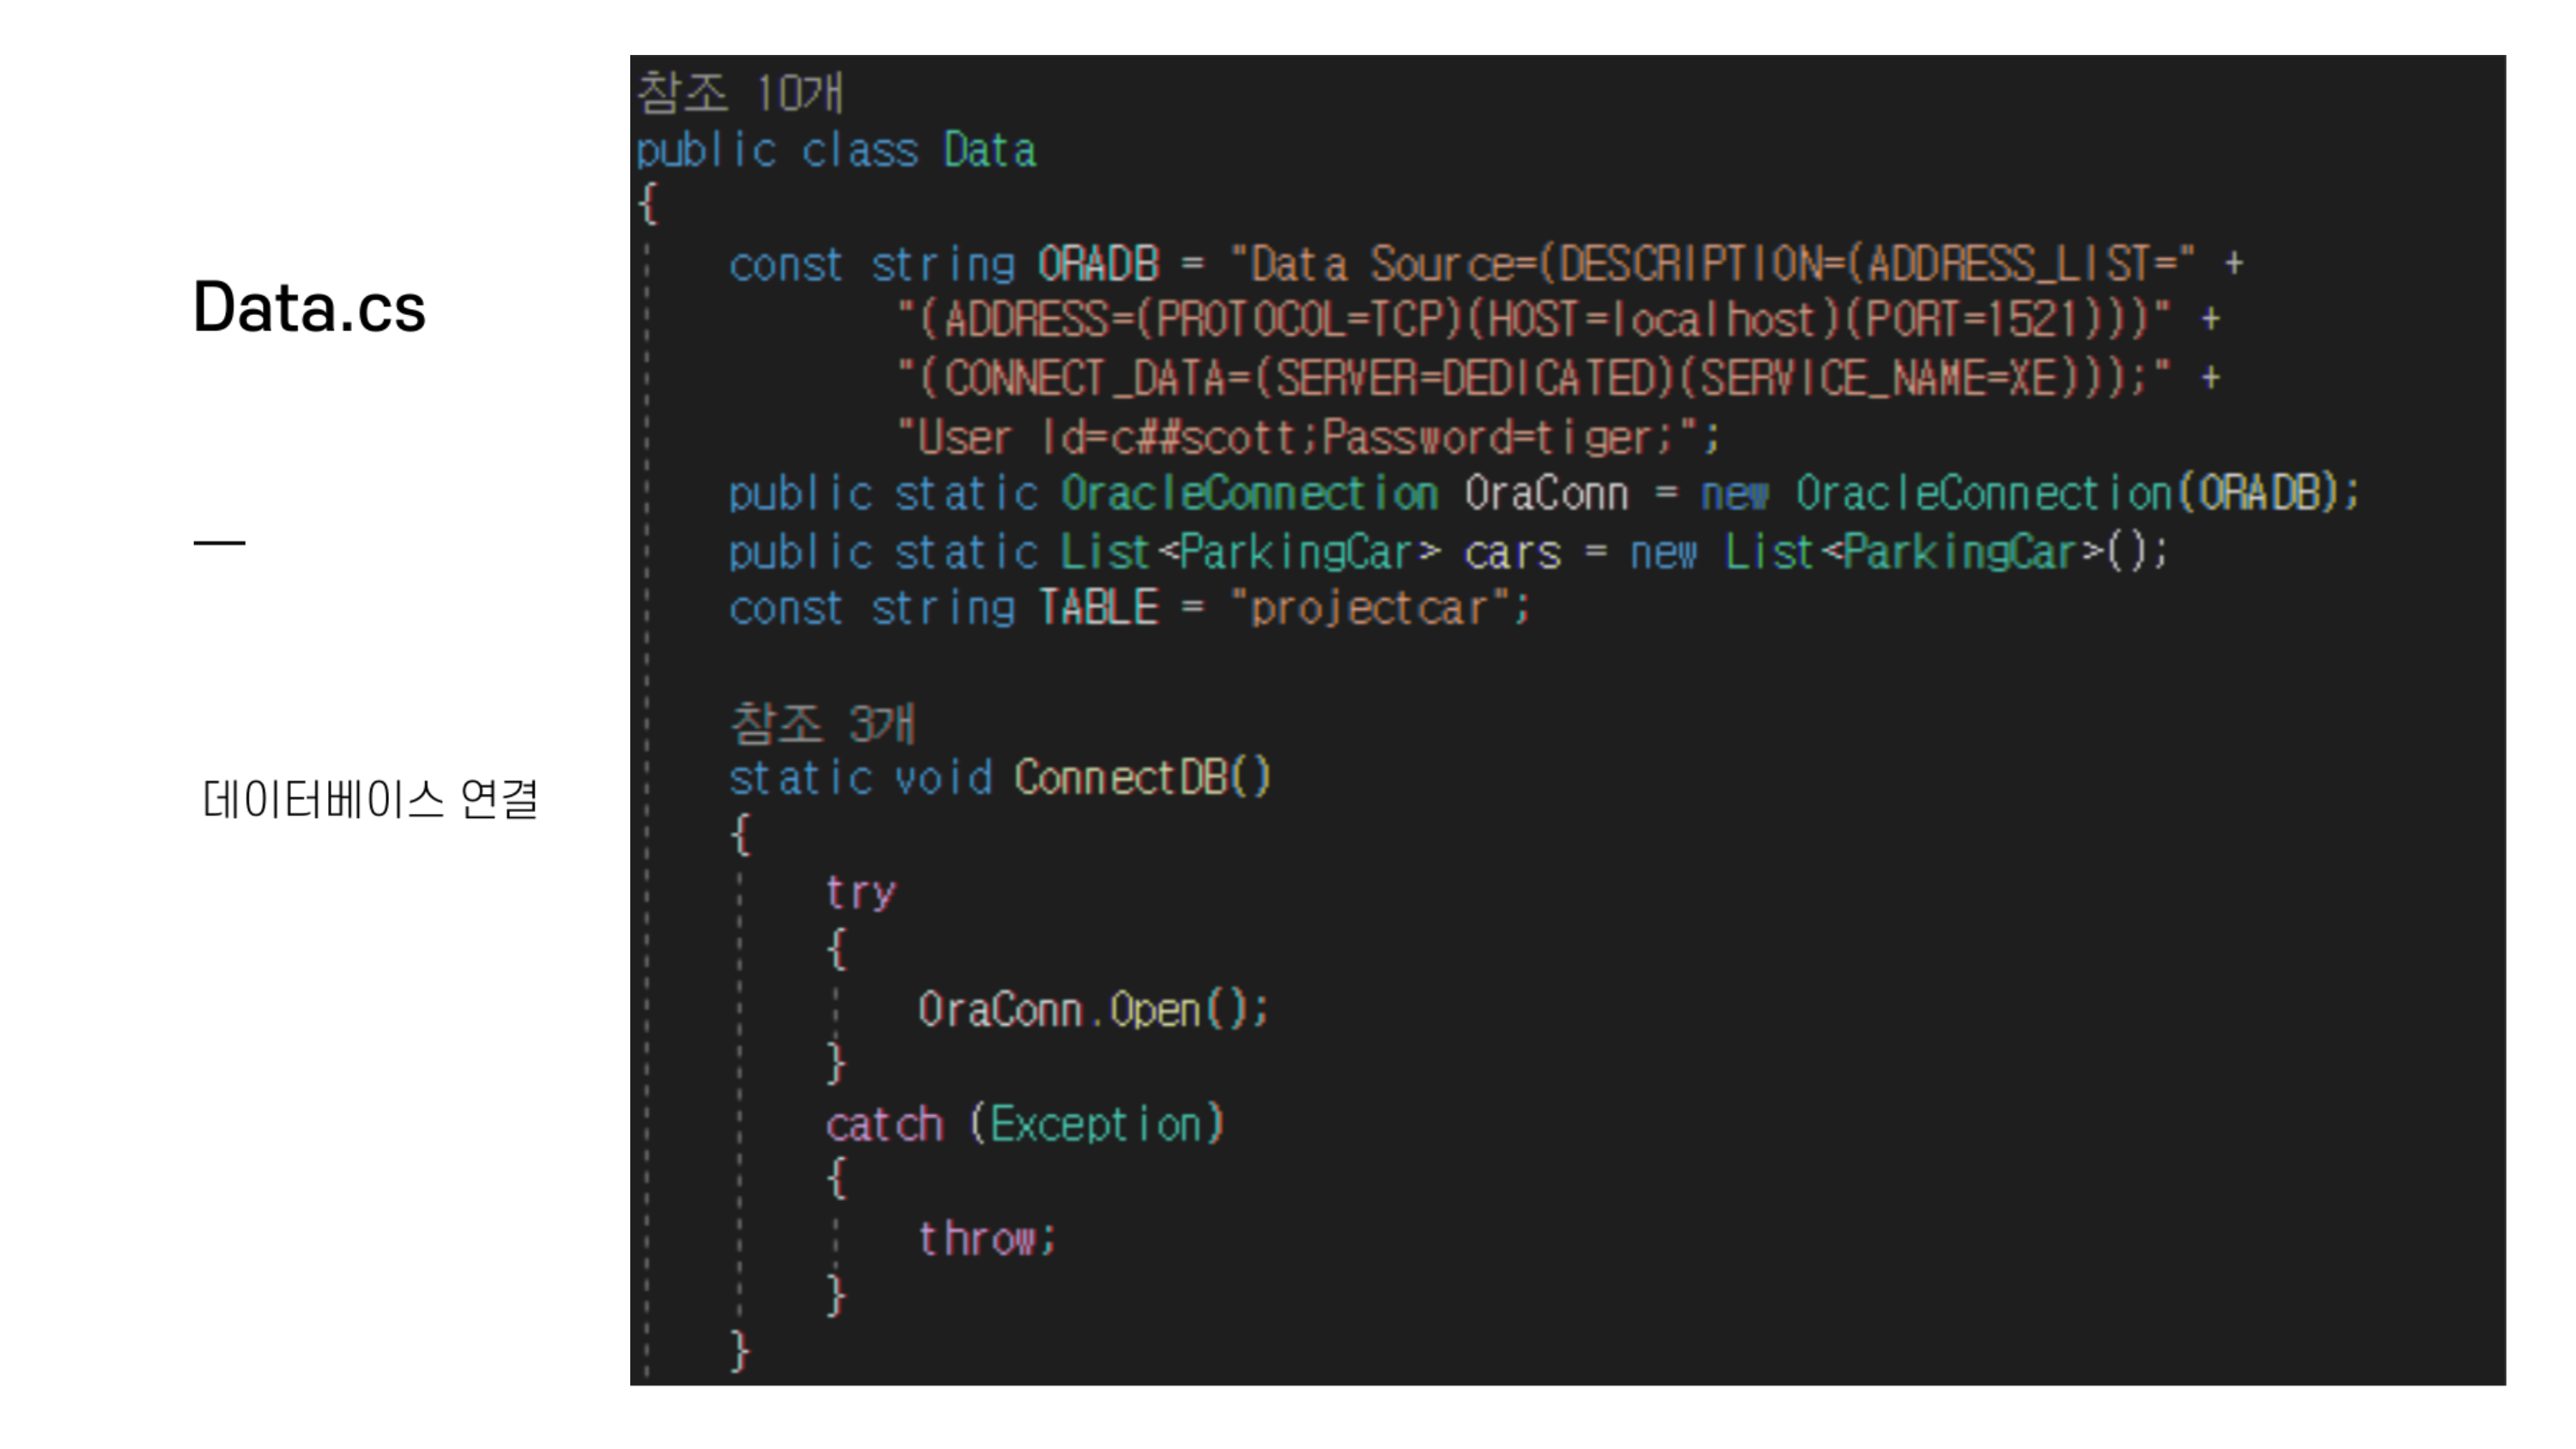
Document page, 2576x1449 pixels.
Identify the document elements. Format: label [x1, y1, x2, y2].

picture [186, 761, 562, 849]
text_box [192, 536, 246, 550]
text_box [630, 54, 2506, 1387]
picture [183, 251, 459, 464]
